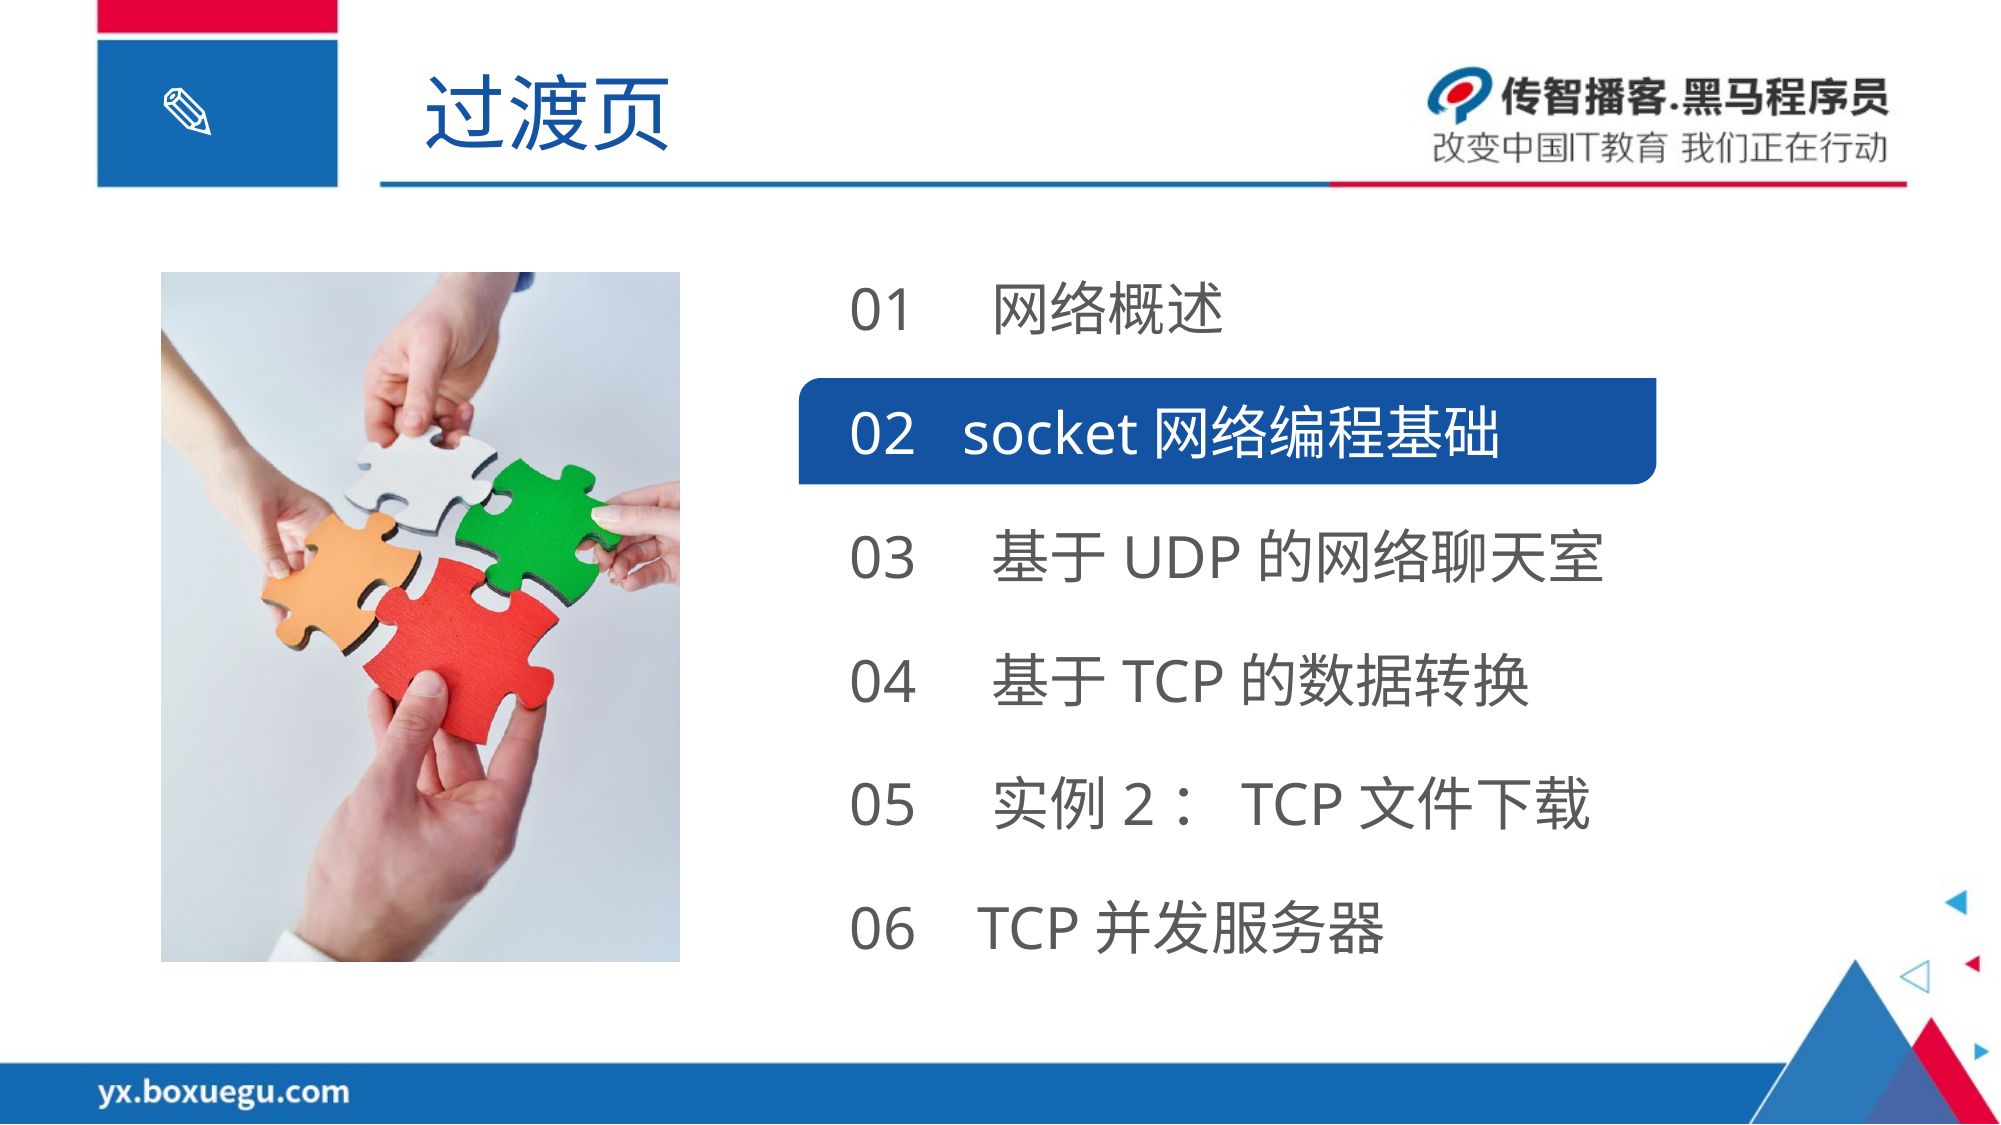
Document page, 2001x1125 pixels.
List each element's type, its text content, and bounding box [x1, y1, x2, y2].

text_box 05 实例2：TCP文件下载 [849, 767, 1657, 838]
text_box 06 TCP并发服务器 [849, 891, 1657, 962]
text_box 02 socket网络编程基础 [849, 395, 1657, 467]
text_box 03 基于UDP的网络聊天室 [849, 519, 1657, 590]
text_box [797, 376, 1658, 486]
text_box 04 基于TCP的数据转换 [849, 643, 1657, 714]
picture [0, 0, 2000, 1124]
text_box 过渡页 [409, 53, 899, 169]
text_box 01 网络概述 [849, 272, 1657, 343]
